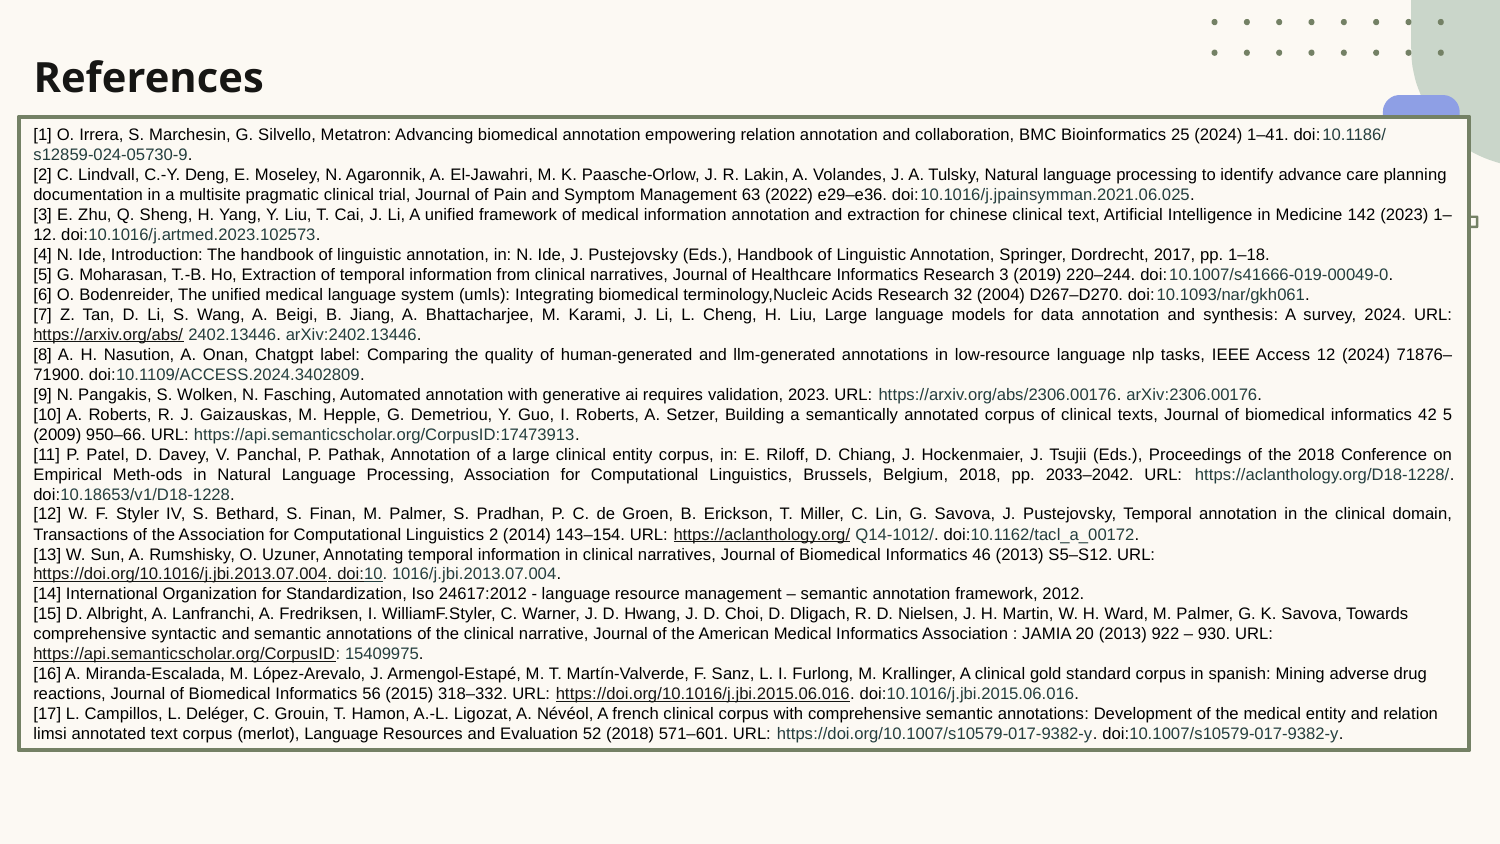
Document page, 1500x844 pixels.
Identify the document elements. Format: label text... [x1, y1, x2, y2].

text_box [1] O. Irrera, S. Marchesin, G. Silvello, Metatron: Advancing biomedical annotation empowering relation annotation and collaboration, BMC Bioinformatics 25 (2024) 1–41. doi:10.1186/ s12859-024-05730-9. [2] C. Lindvall, C.-Y. Deng, E. Moseley, N. Agaronnik, A. El-Jawahri, M. K. Paasche-Orlow, J. R. Lakin, A. Volandes, J. A. Tulsky, Natural language processing to identify advance care planning documentation in a multisite pragmatic clinical trial, Journal of Pain and Symptom Management 63 (2022) e29–e36. doi:10.1016/j.jpainsymman.2021.06.025. [3] E. Zhu, Q. Sheng, H. Yang, Y. Liu, T. Cai, J. Li, A unified framework of medical information annotation and extraction for chinese clinical text, Artificial Intelligence in Medicine 142 (2023) 1–12. doi:10.1016/j.artmed.2023.102573. [4] N. Ide, Introduction: The handbook of linguistic annotation, in: N. Ide, J. Pustejovsky (Eds.), Handbook of Linguistic Annotation, Springer, Dordrecht, 2017, pp. 1–18. [5] G. Moharasan, T.-B. Ho, Extraction of temporal information from clinical narratives, Journal of Healthcare Informatics Research 3 (2019) 220–244. doi:10.1007/s41666-019-00049-0. [6] O. Bodenreider, The unified medical language system (umls): Integrating biomedical terminology,Nucleic Acids Research 32 (2004) D267–D270. doi:10.1093/nar/gkh061. [7] Z. Tan, D. Li, S. Wang, A. Beigi, B. Jiang, A. Bhattacharjee, M. Karami, J. Li, L. Cheng, H. Liu, Large language models for data annotation and synthesis: A survey, 2024. URL: https://arxiv.org/abs/ 2402.13446. arXiv:2402.13446. [8] A. H. Nasution, A. Onan, Chatgpt label: Comparing the quality of human-generated and llm-generated annotations in low-resource language nlp tasks, IEEE Access 12 (2024) 71876–71900. doi:10.1109/ACCESS.2024.3402809. [9] N. Pangakis, S. Wolken, N. Fasching, Automated annotation with generative ai requires validation, 2023. URL: https://arxiv.org/abs/2306.00176. arXiv:2306.00176. [10] A. Roberts, R. J. Gaizauskas, M. Hepple, G. Demetriou, Y. Guo, I. Roberts, A. Setzer, Building a semantically annotated corpus of clinical texts, Journal of biomedical informatics 42 5 (2009) 950–66. URL: https://api.semanticscholar.org/CorpusID:17473913. [11] P. Patel, D. Davey, V. Panchal, P. Pathak, Annotation of a large clinical entity corpus, in: E. Riloff, D. Chiang, J. Hockenmaier, J. Tsujii (Eds.), Proceedings of the 2018 Conference on Empirical Meth-ods in Natural Language Processing, Association for Computational Linguistics, Brussels, Belgium, 2018, pp. 2033–2042. URL: https://aclanthology.org/D18-1228/. doi:10.18653/v1/D18-1228. [12] W. F. Styler IV, S. Bethard, S. Finan, M. Palmer, S. Pradhan, P. C. de Groen, B. Erickson, T. Miller, C. Lin, G. Savova, J. Pustejovsky, Temporal annotation in the clinical domain, Transactions of the Association for Computational Linguistics 2 (2014) 143–154. URL: https://aclanthology.org/ Q14-1012/. doi:10.1162/tacl_a_00172. [13] W. Sun, A. Rumshisky, O. Uzuner, Annotating temporal information in clinical narratives, Journal of Biomedical Informatics 46 (2013) S5–S12. URL: https://doi.org/10.1016/j.jbi.2013.07.004. doi:10. 1016/j.jbi.2013.07.004. [14] International Organization for Standardization, Iso 24617:2012 - language resource management – semantic annotation framework, 2012. [15] D. Albright, A. Lanfranchi, A. Fredriksen, I. WilliamF.Styler, C. Warner, J. D. Hwang, J. D. Choi, D. Dligach, R. D. Nielsen, J. H. Martin, W. H. Ward, M. Palmer, G. K. Savova, Towards comprehensive syntactic and semantic annotations of the clinical narrative, Journal of the American Medical Informatics Association : JAMIA 20 (2013) 922 – 930. URL: https://api.semanticscholar.org/CorpusID: 15409975. [16] A. Miranda-Escalada, M. López-Arevalo, J. Armengol-Estapé, M. T. Martín-Valverde, F. Sanz, L. I. Furlong, M. Krallinger, A clinical gold standard corpus in spanish: Mining adverse drug reactions, Journal of Biomedical Informatics 56 (2015) 318–332. URL: https://doi.org/10.1016/j.jbi.2015.06.016. doi:10.1016/j.jbi.2015.06.016. [17] L. Campillos, L. Deléger, C. Grouin, T. Hamon, A.-L. Ligozat, A. Névéol, A french clinical corpus with comprehensive semantic annotations: Development of the medical entity and relation limsi annotated text corpus (merlot), Language Resources and Evaluation 52 (2018) 571–601. URL: https://doi.org/10.1007/s10579-017-9382-y. doi:10.1007/s10579-017-9382-y. [17, 115, 1471, 752]
title References [18, 36, 1283, 115]
